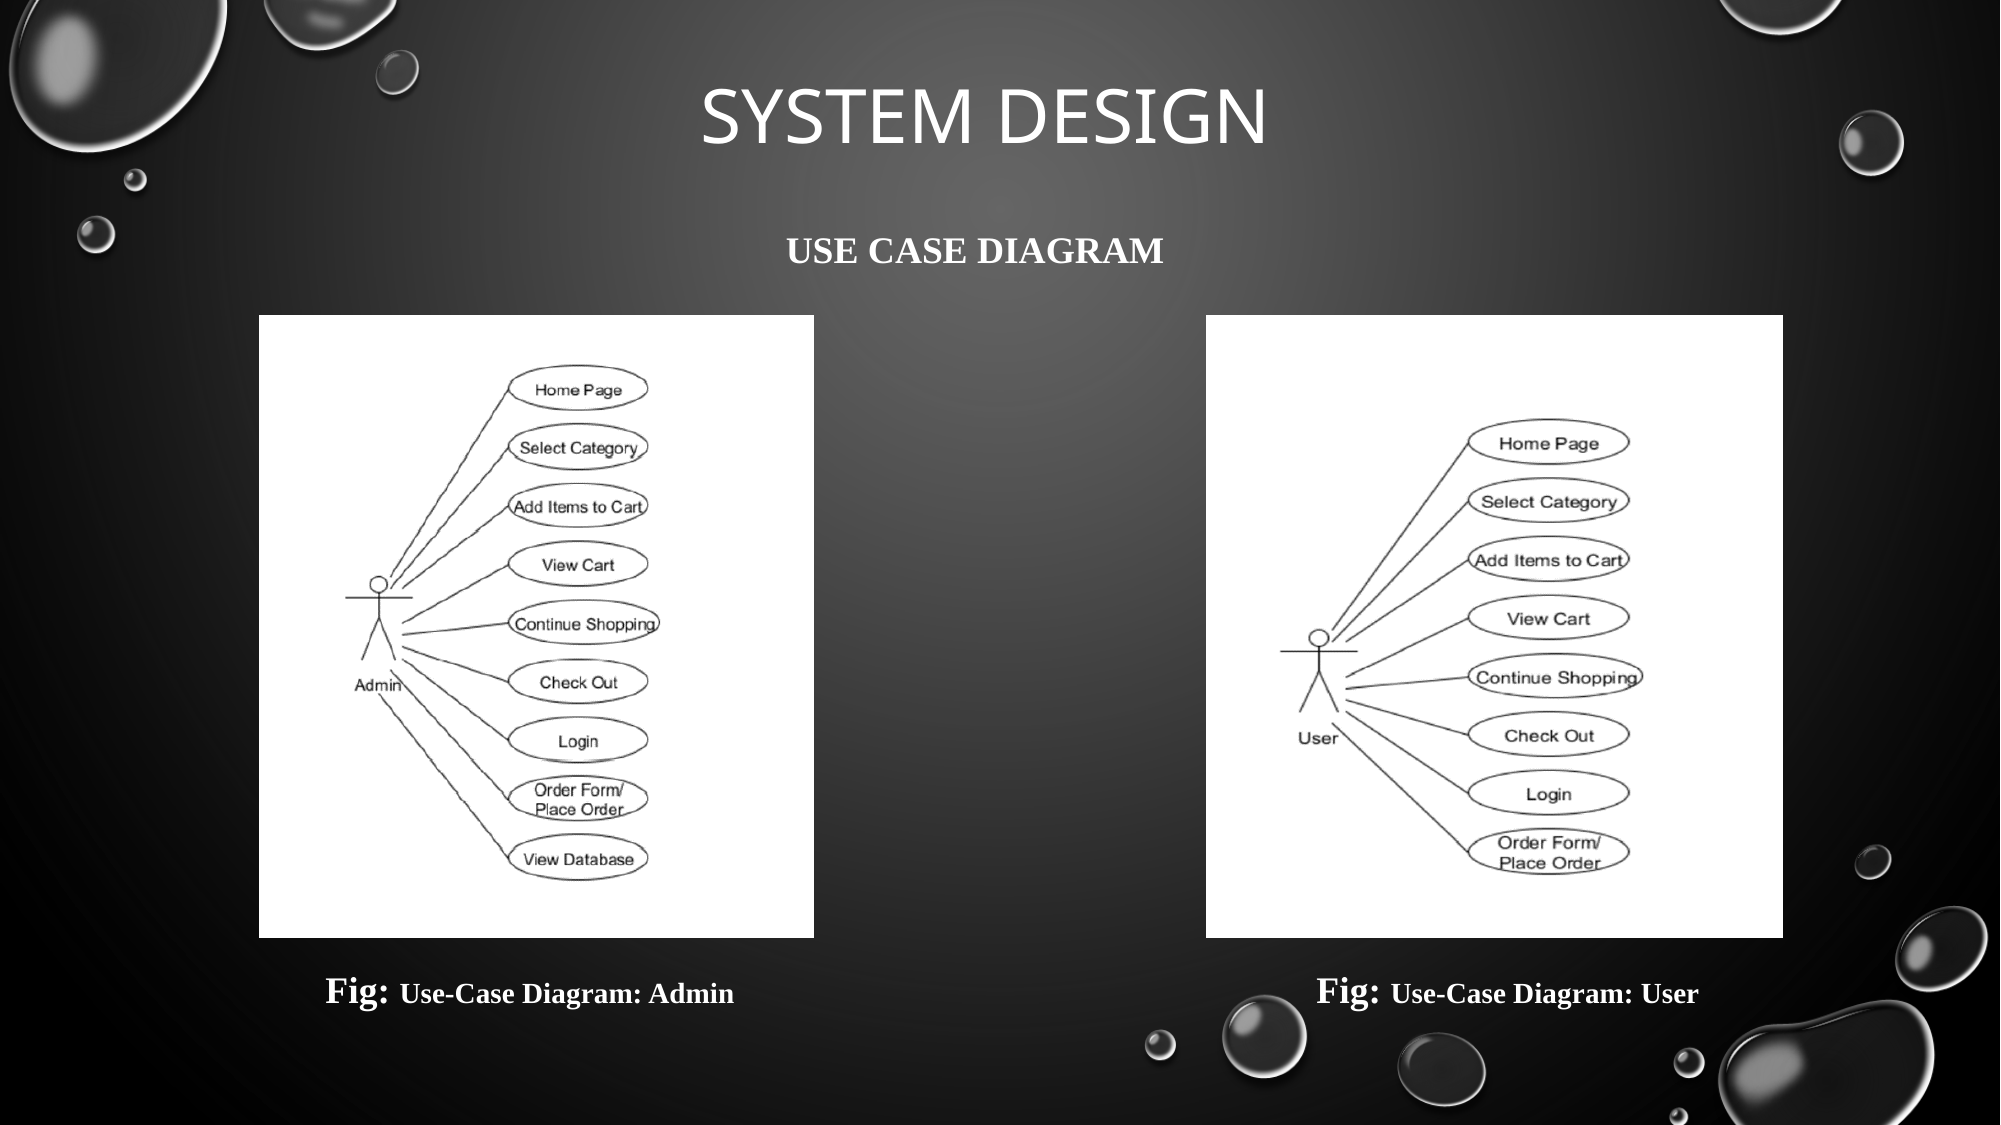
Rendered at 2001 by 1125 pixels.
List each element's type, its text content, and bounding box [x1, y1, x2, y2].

text_box Fig: Use-Case Diagram: User [1301, 958, 1802, 1019]
text_box Fig: Use-Case Diagram: Admin [310, 958, 863, 1064]
title SYSTEM DESIGN [62, 33, 1910, 295]
text_box USE CASE DIAGRAM [771, 218, 1585, 279]
picture [0, 0, 2000, 1125]
